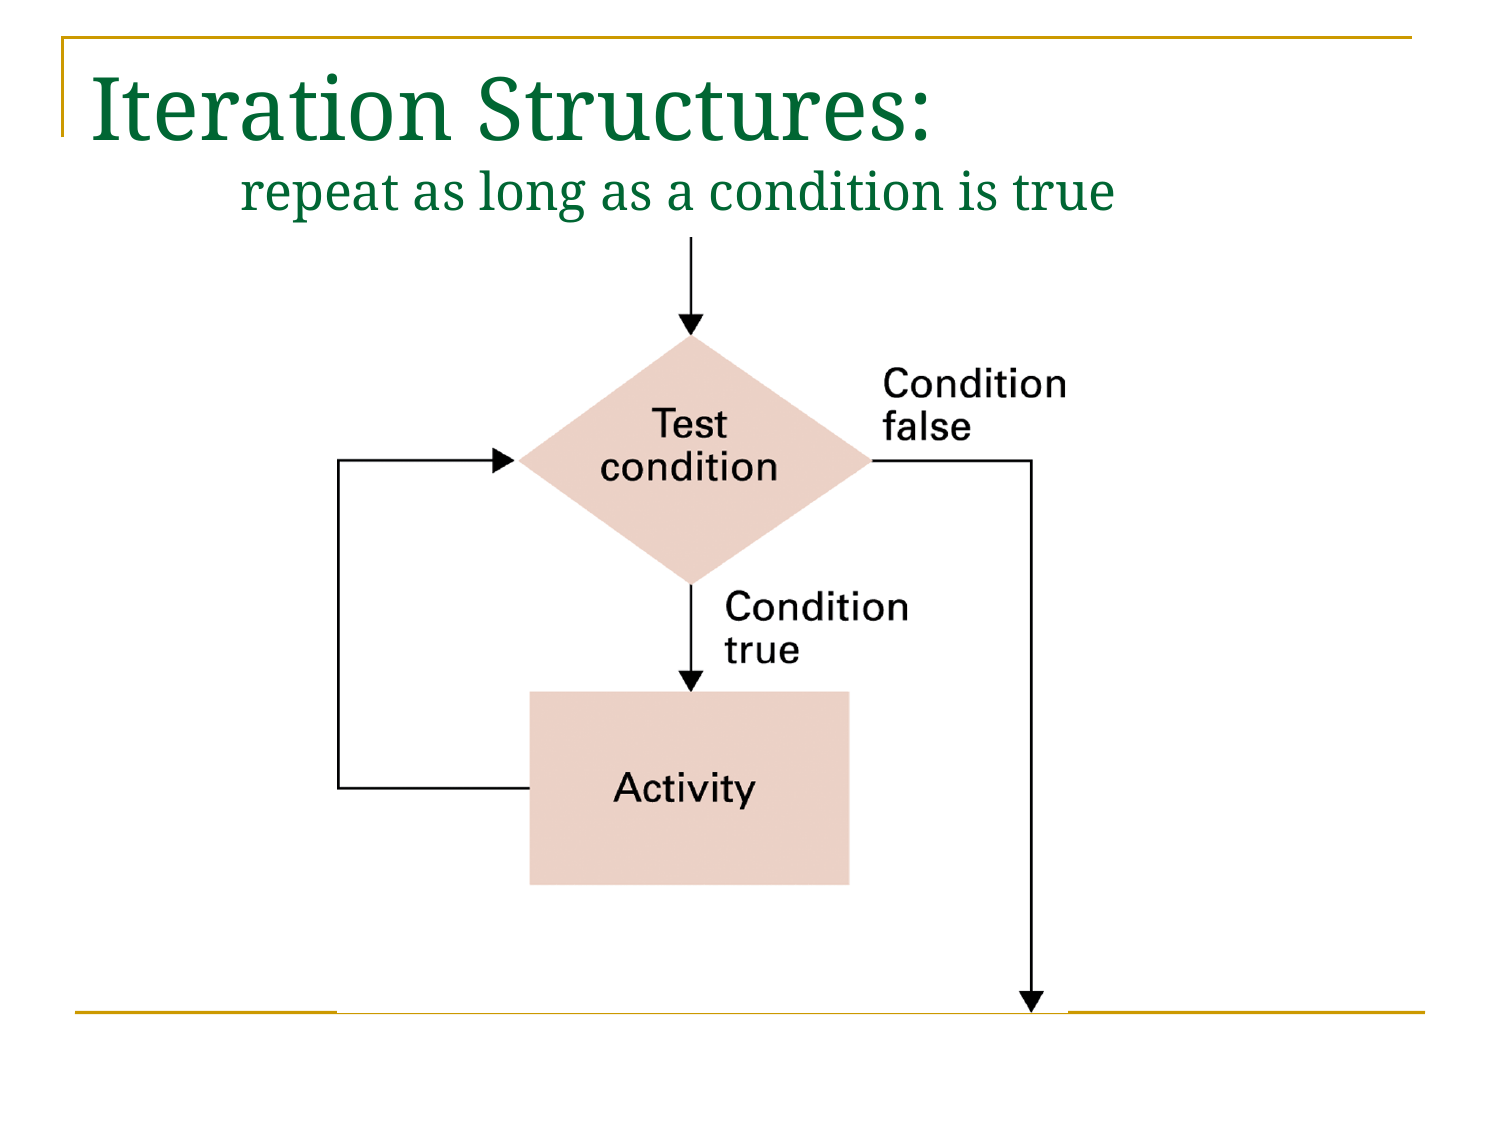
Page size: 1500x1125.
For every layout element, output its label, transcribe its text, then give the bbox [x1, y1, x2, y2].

title Iteration Structures: repeat as long as a condition is true [75, 45, 1425, 233]
picture [337, 237, 1068, 1013]
